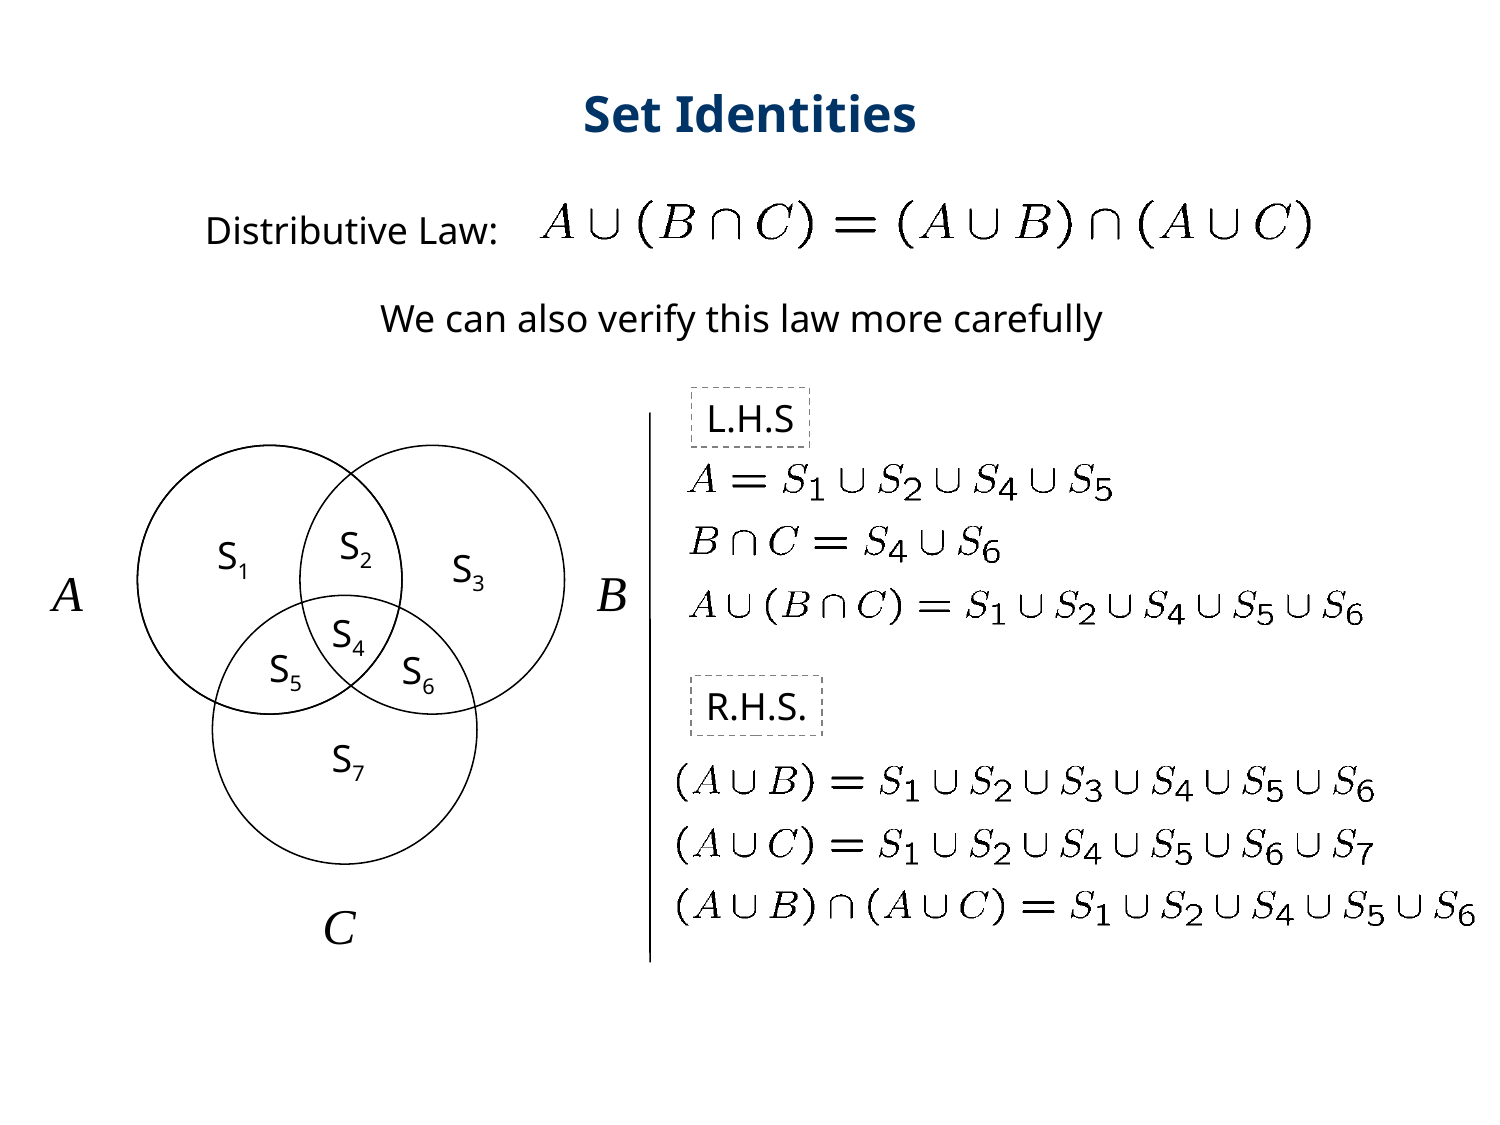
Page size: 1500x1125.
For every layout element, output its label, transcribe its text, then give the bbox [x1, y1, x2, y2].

text_box Distributive Law: [189, 199, 514, 260]
text_box B [581, 554, 642, 629]
text_box [299, 445, 565, 715]
picture [687, 587, 1363, 628]
text_box L.H.S [691, 387, 810, 448]
picture [687, 524, 1001, 566]
picture [687, 462, 1113, 504]
text_box R.H.S. [691, 675, 823, 736]
text_box [212, 687, 477, 865]
text_box S6 [386, 639, 450, 706]
text_box We can also verify this law more carefully [365, 287, 1119, 348]
text_box Set Identities [568, 74, 932, 150]
text_box S7 [316, 727, 380, 794]
text_box S4 [316, 602, 380, 669]
text_box S5 [254, 637, 318, 704]
text_box S3 [437, 537, 500, 604]
text_box S1 [202, 524, 266, 591]
text_box C [307, 887, 371, 963]
text_box A [37, 554, 98, 629]
picture [674, 887, 1476, 929]
text_box [137, 445, 351, 715]
picture [537, 199, 1312, 249]
picture [674, 825, 1376, 867]
text_box S2 [324, 514, 388, 581]
picture [674, 762, 1376, 804]
